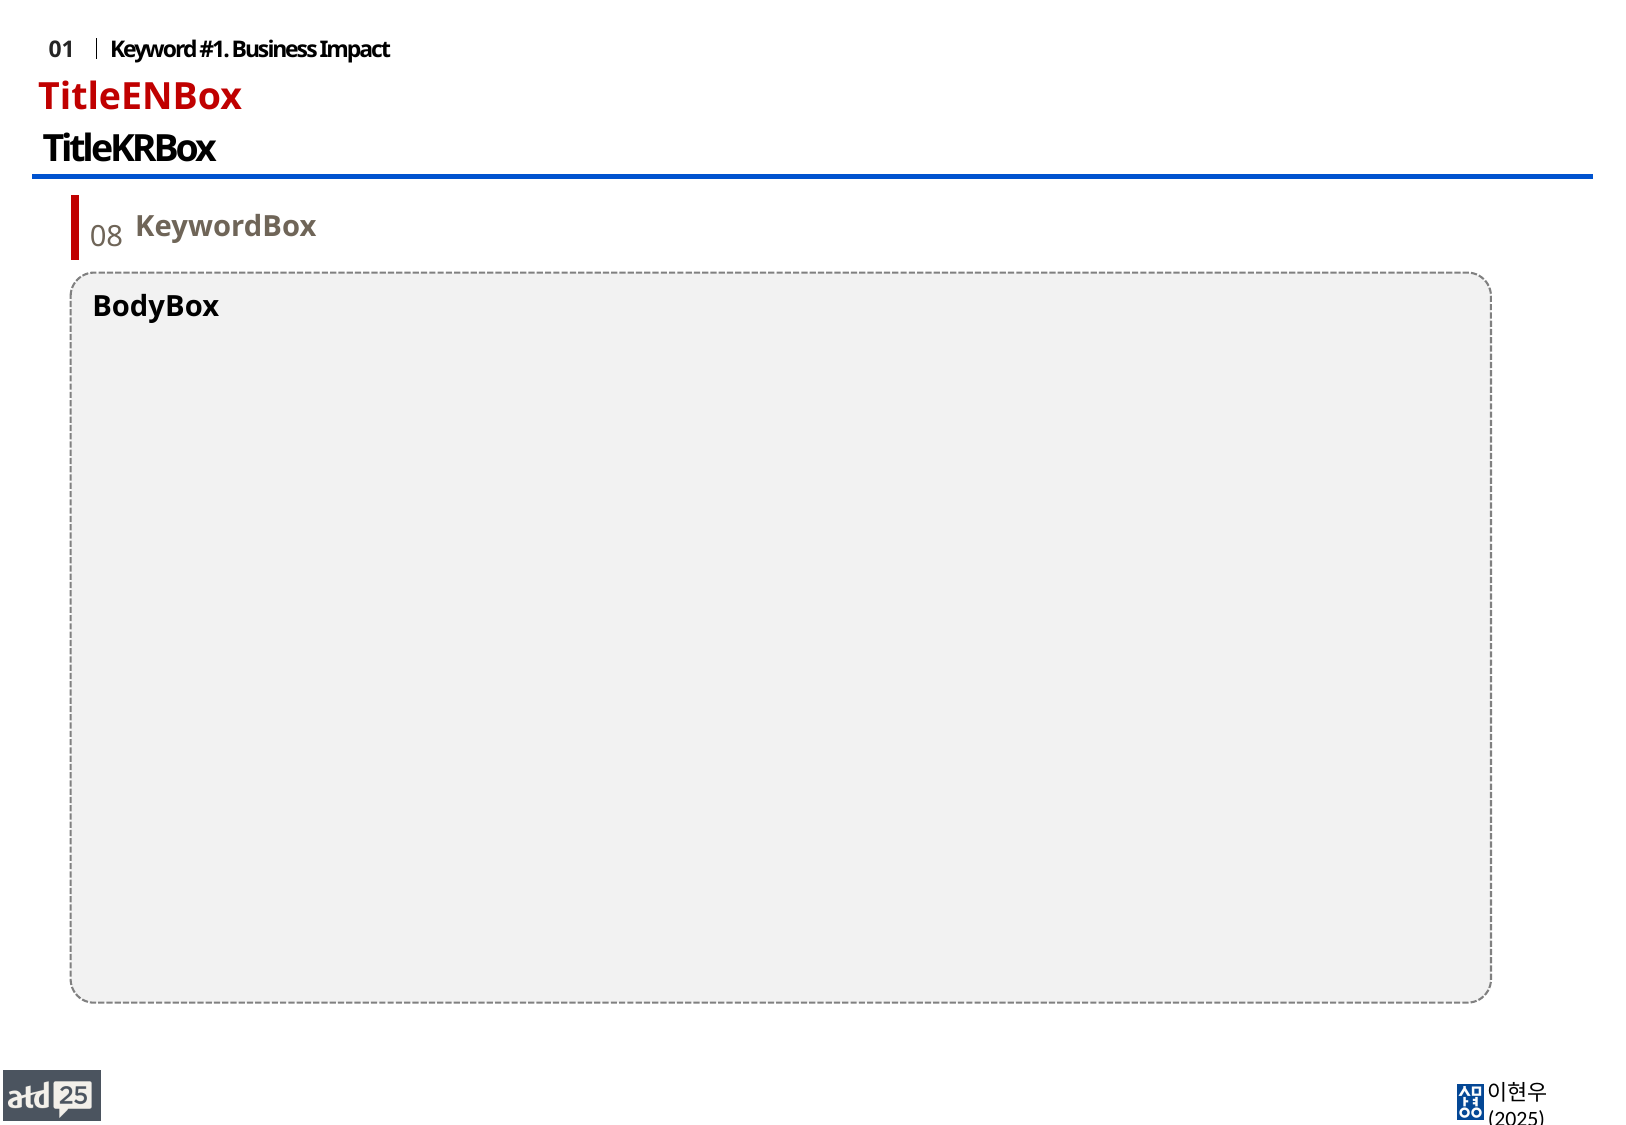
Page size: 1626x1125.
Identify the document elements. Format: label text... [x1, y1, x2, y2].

text_box TitleENBox [23, 64, 258, 125]
picture [3, 1070, 101, 1121]
text_box KeywordBox [119, 200, 1492, 250]
text_box BodyBox [69, 271, 1493, 1004]
text_box TitleKRBox [42, 122, 1593, 171]
table_header 08 [79, 197, 141, 254]
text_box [26, 31, 478, 66]
picture [1457, 1084, 1484, 1120]
